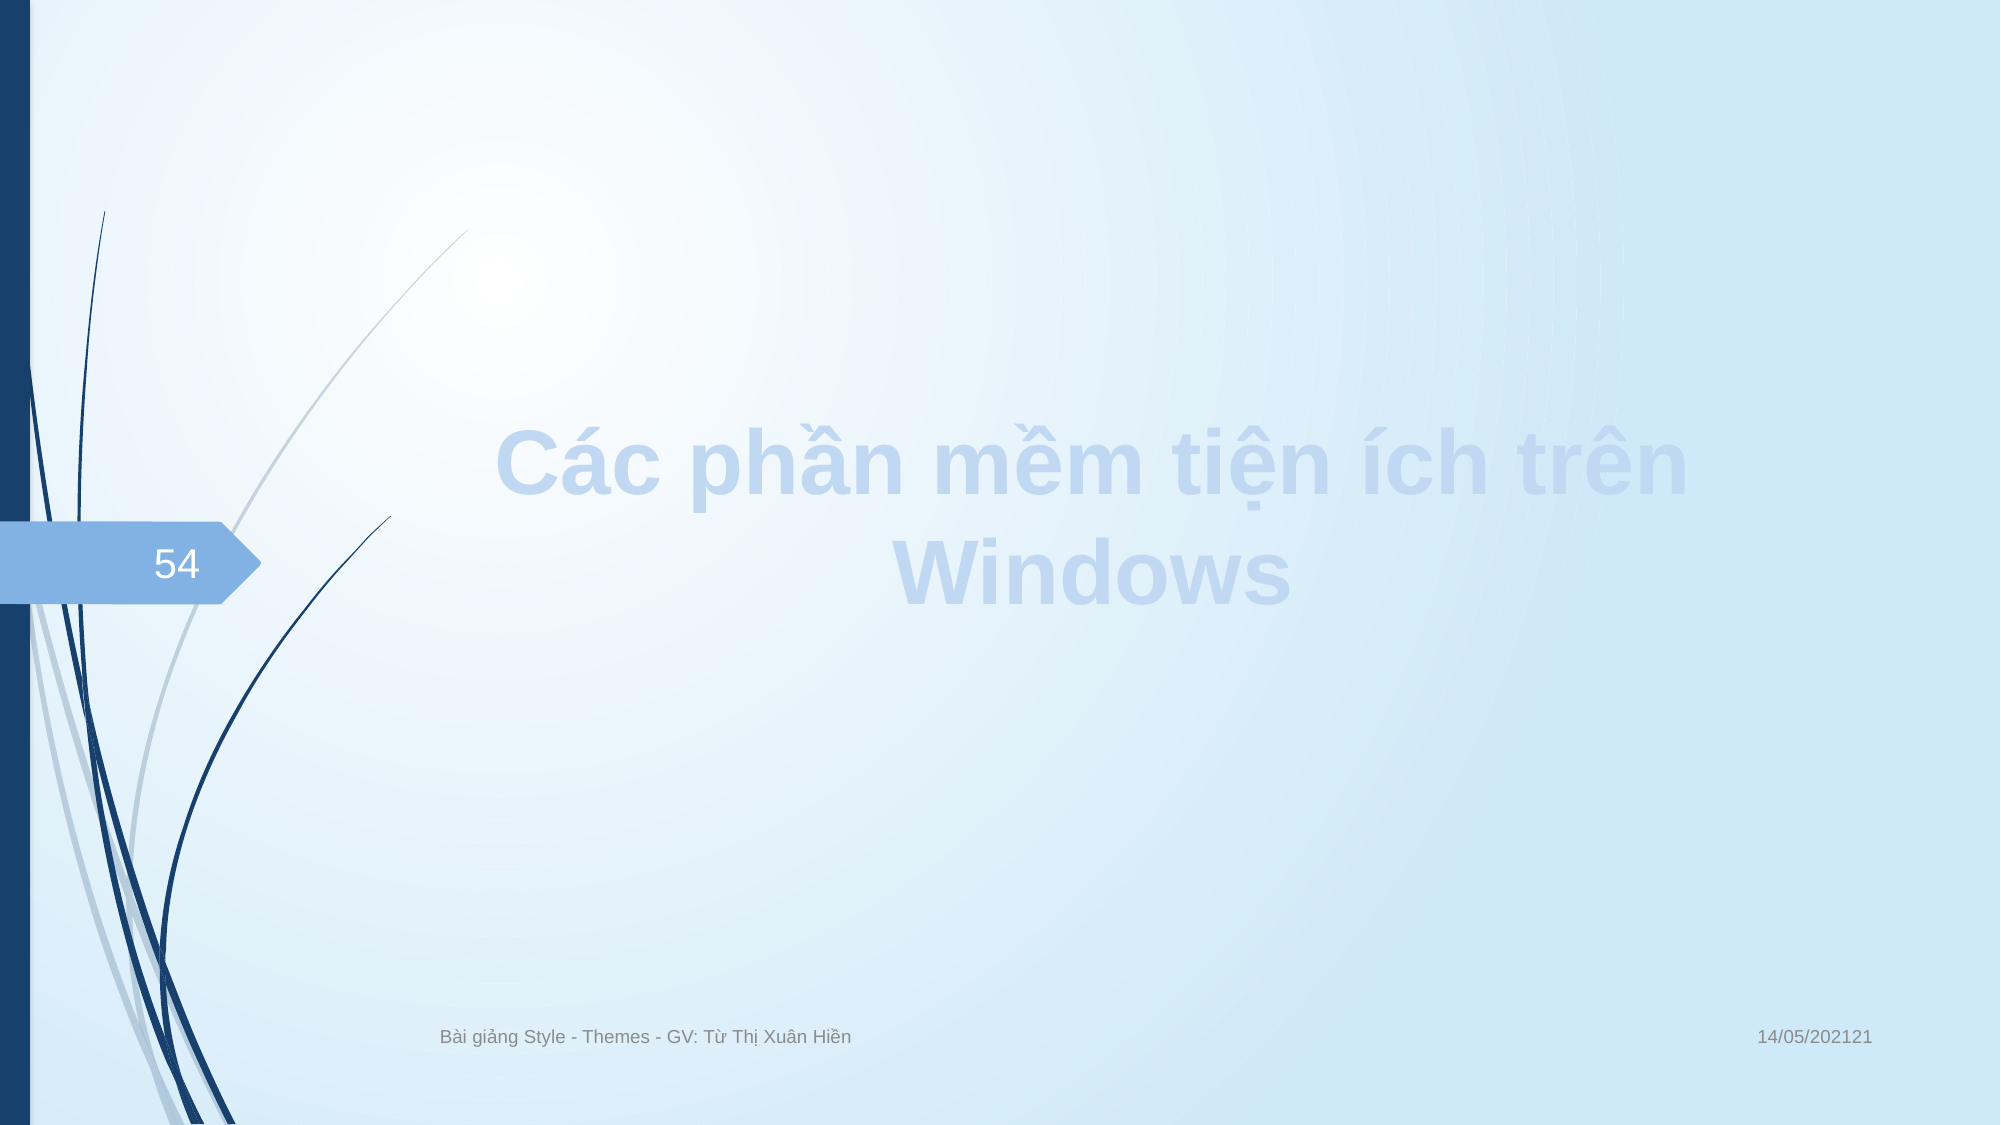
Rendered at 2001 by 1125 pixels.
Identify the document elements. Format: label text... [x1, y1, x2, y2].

slide_number 54 [87, 532, 216, 592]
title Các phần mềm tiện ích trên Windows [319, 337, 1866, 631]
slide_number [1699, 1005, 1888, 1067]
footer Bài giảng Style - Themes - GV: Từ Thị Xuân Hiền [424, 1006, 1675, 1067]
